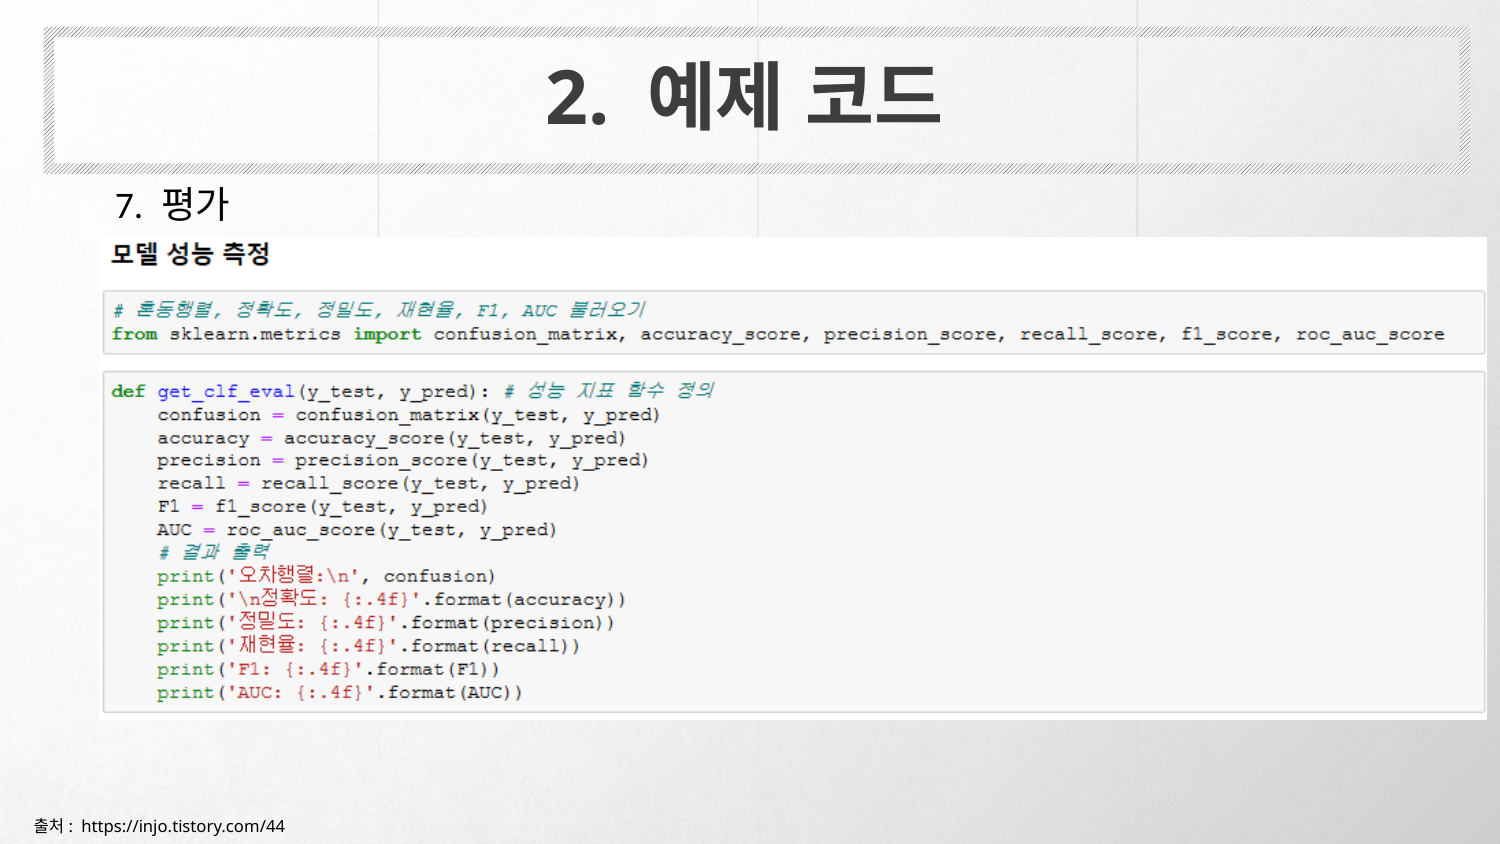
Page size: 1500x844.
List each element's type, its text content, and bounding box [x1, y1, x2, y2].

text_box 7. 평가 [100, 173, 916, 234]
text_box 2. 예제 코드 [407, 59, 1082, 141]
picture [0, 0, 1500, 844]
text_box 출처: https://injo.tistory.com/44 [18, 808, 301, 844]
text_box [43, 26, 1471, 175]
